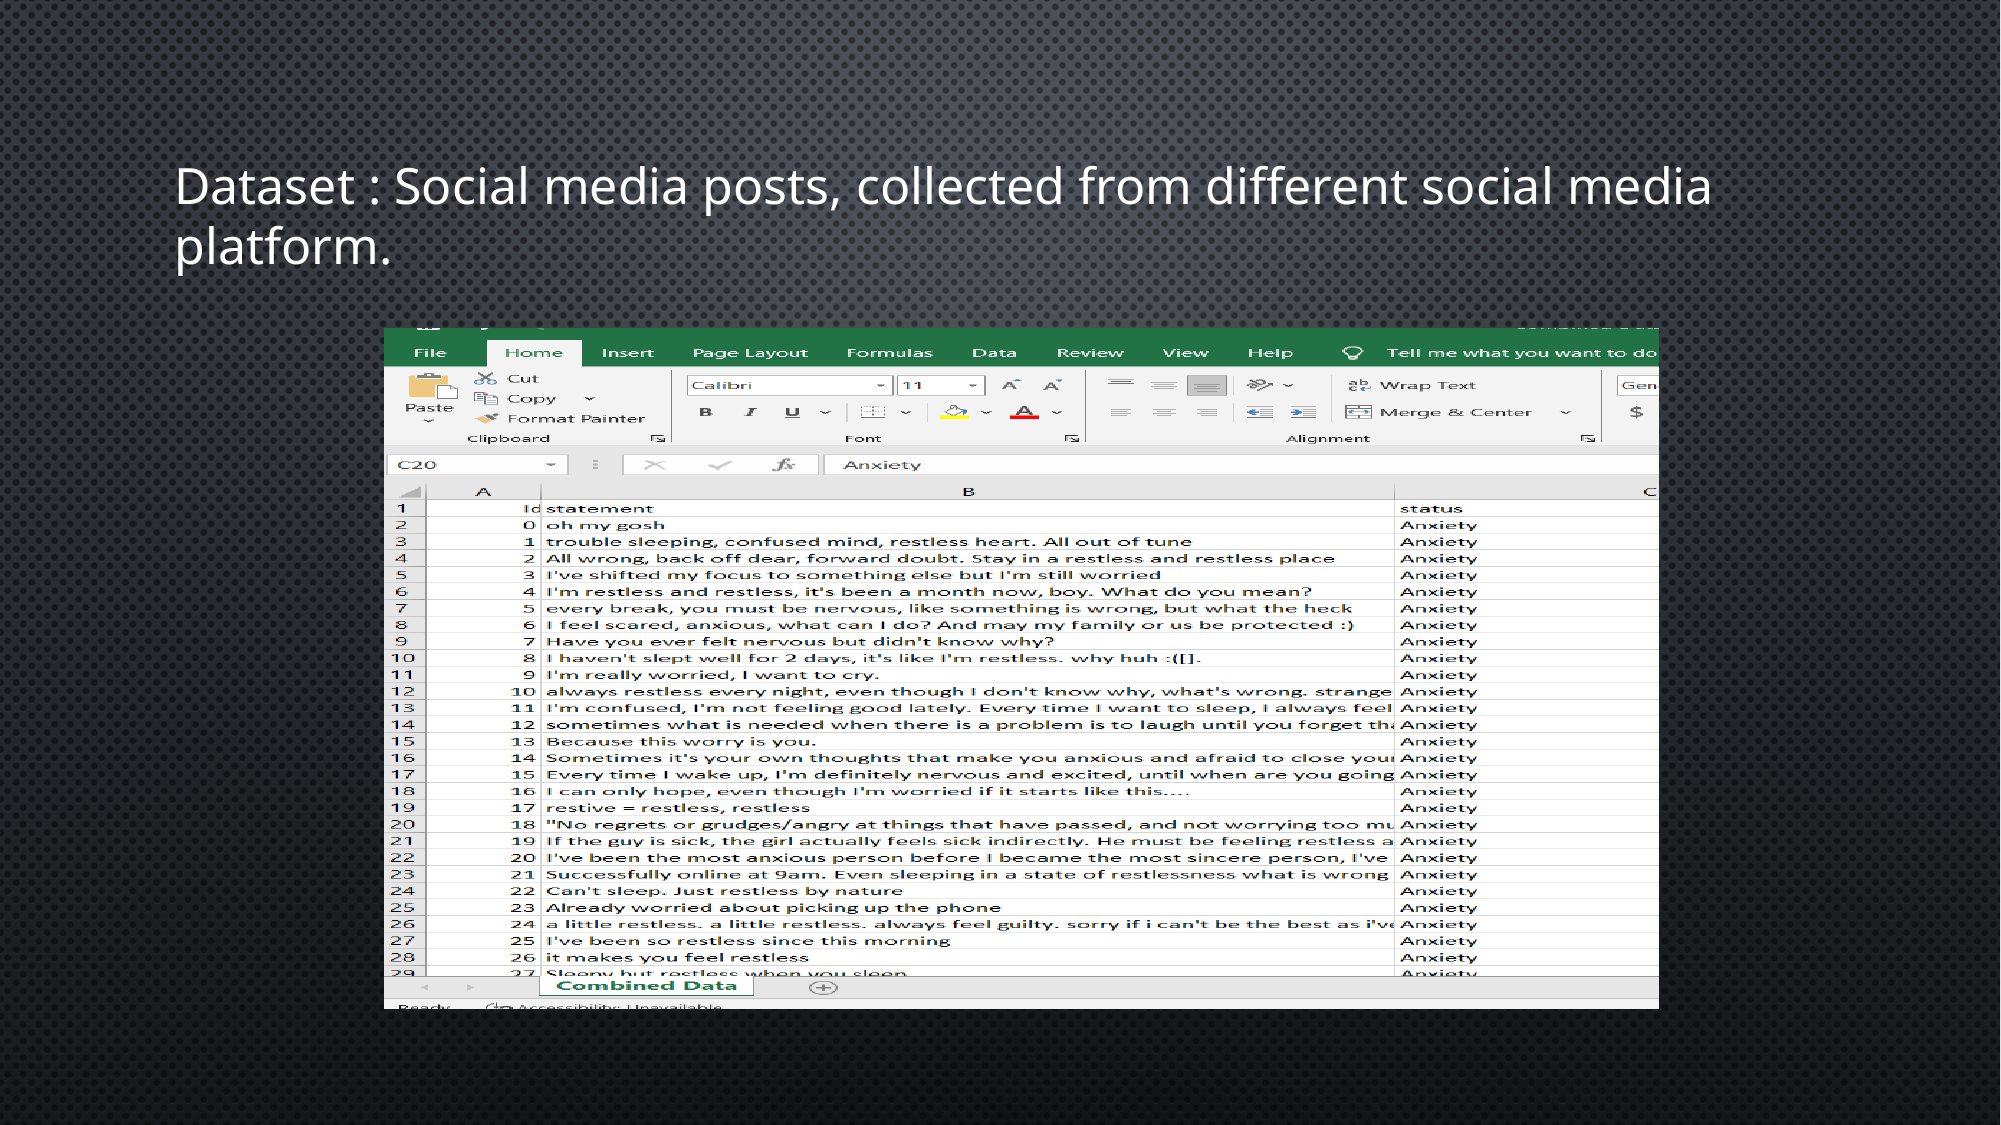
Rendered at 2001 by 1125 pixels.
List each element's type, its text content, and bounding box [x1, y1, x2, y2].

picture [384, 328, 1659, 1010]
text_box Dataset : Social media posts, collected from different social media platform. [159, 146, 1884, 282]
